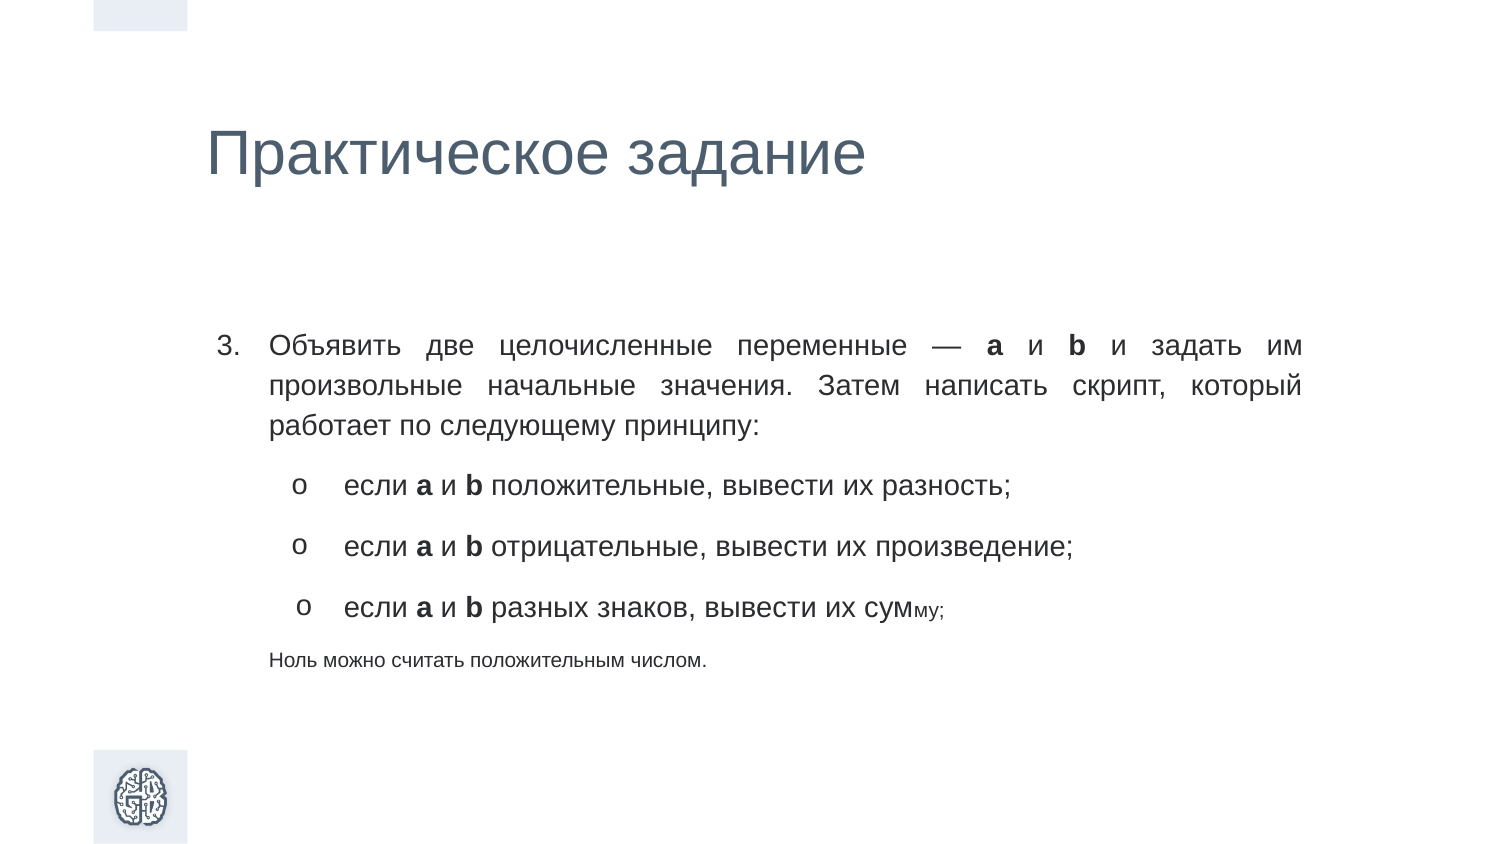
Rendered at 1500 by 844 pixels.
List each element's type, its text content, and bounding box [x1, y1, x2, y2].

title Практическое задание [186, 94, 1500, 204]
picture [106, 760, 175, 834]
text_box Объявить две целочисленные переменные — a и b и задать им произвольные начальные значения. Затем написать скрипт, который работает по следующему принципу: если a и b положительные, вывести их разность; если а и b отрицательные, вывести их произведение; если а и b разных знаков, вывести их сумму; Ноль можно считать положительным числом. [186, 428, 1311, 627]
